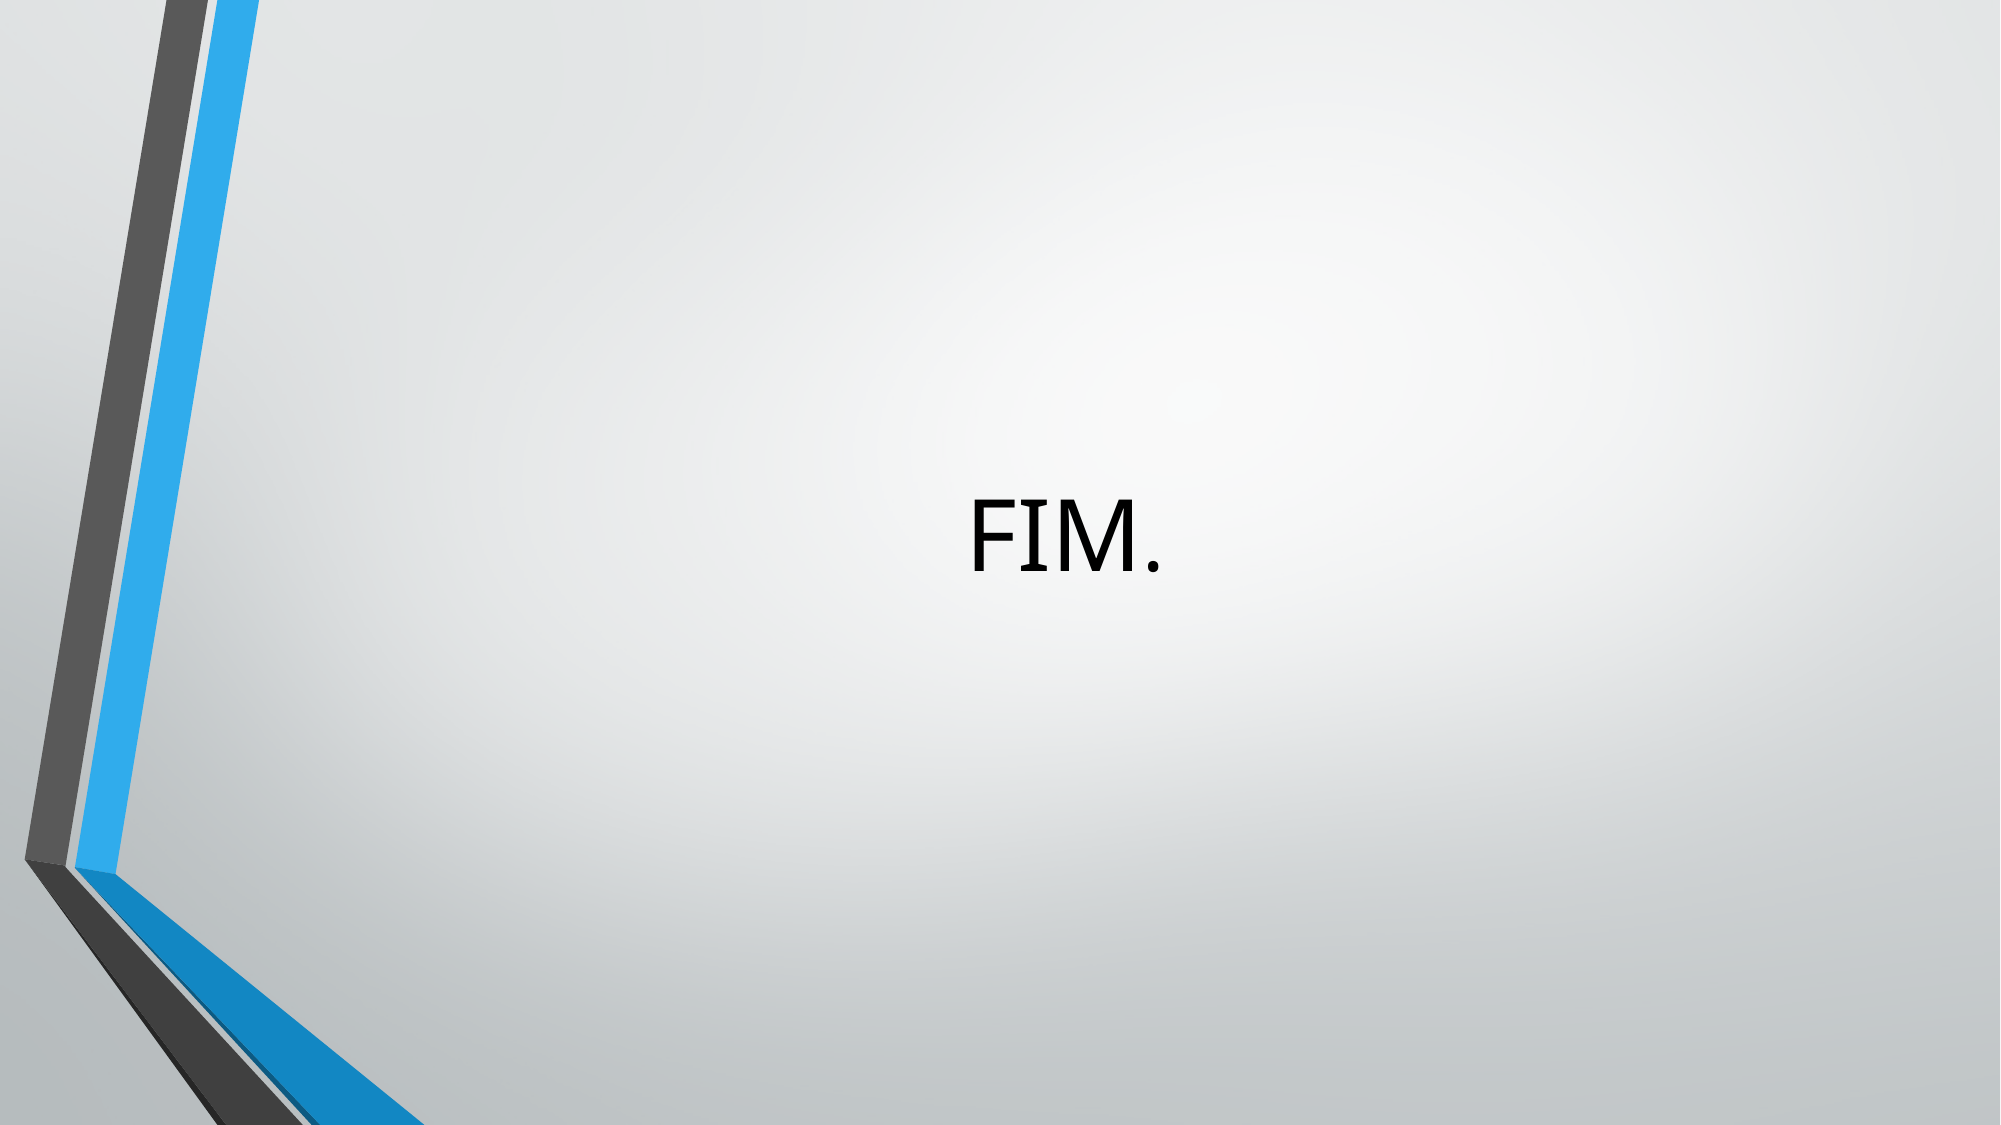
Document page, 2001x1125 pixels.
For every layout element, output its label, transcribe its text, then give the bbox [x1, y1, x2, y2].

title FIM. [243, 112, 1887, 950]
